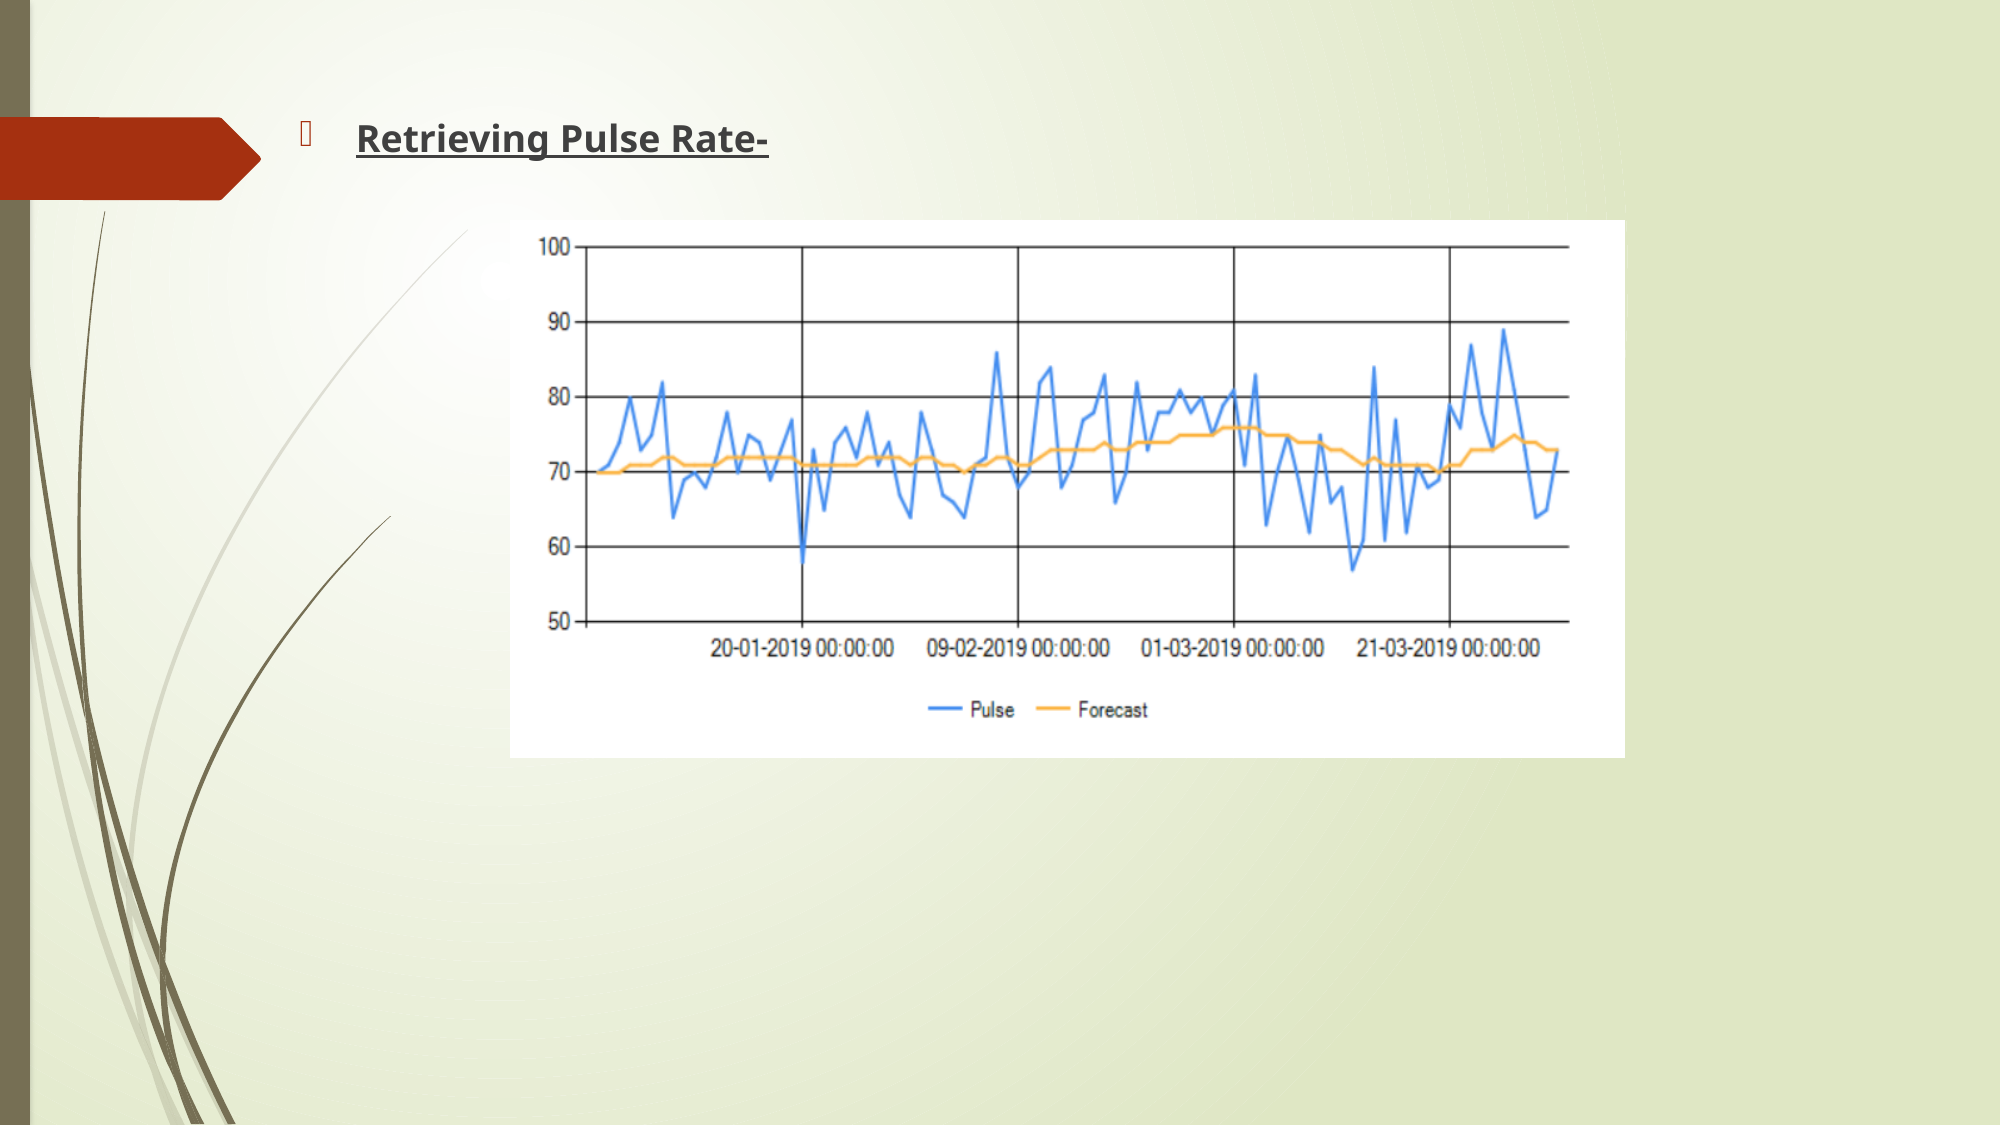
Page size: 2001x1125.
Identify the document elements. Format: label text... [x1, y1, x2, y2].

list Retrieving Pulse Rate- [284, 107, 2000, 1125]
picture [510, 219, 1625, 759]
